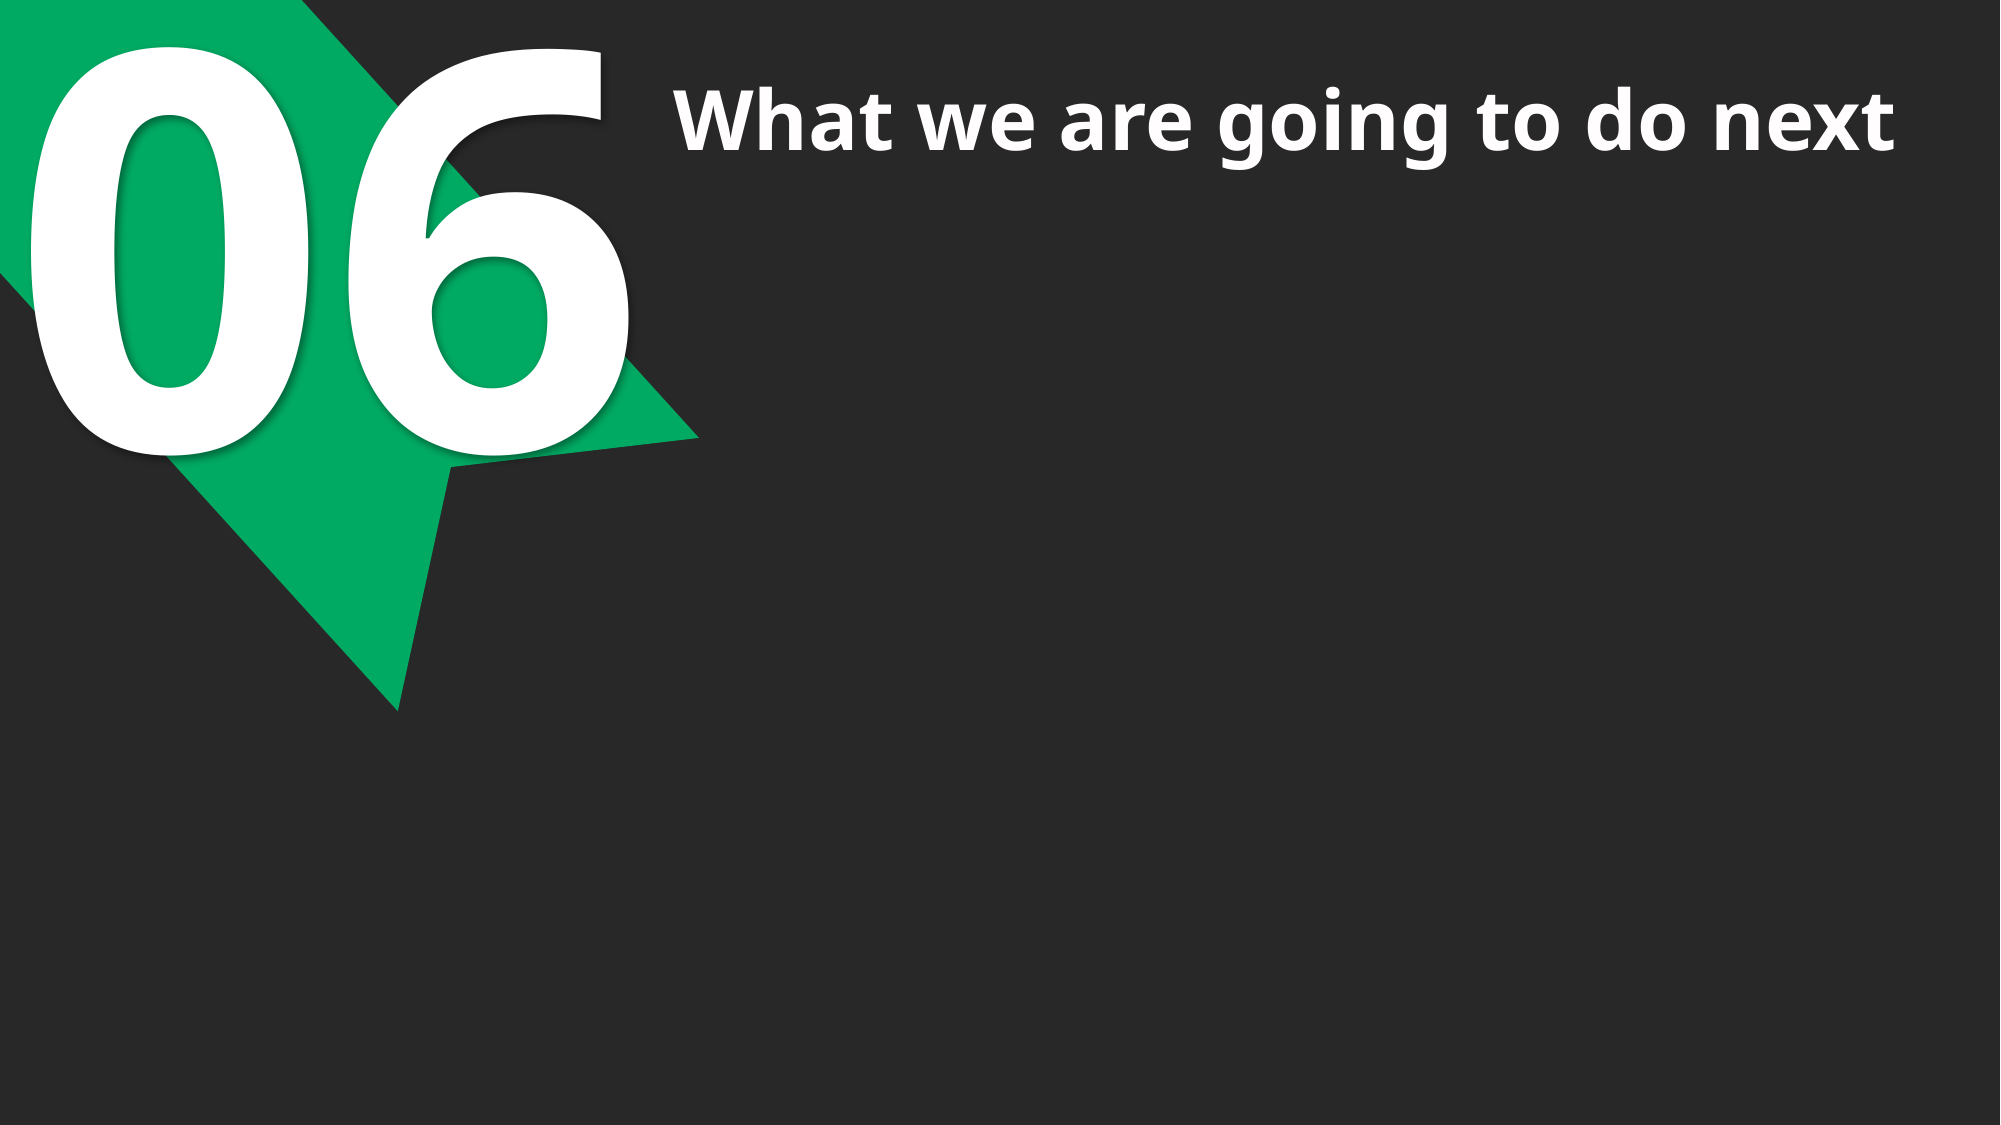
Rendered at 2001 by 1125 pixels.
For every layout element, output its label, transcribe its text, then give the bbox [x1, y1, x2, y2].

text_box [277, 579, 428, 713]
text_box [671, 406, 701, 442]
text_box What we are going to do next [658, 60, 1935, 175]
text_box 06 [0, 0, 662, 569]
